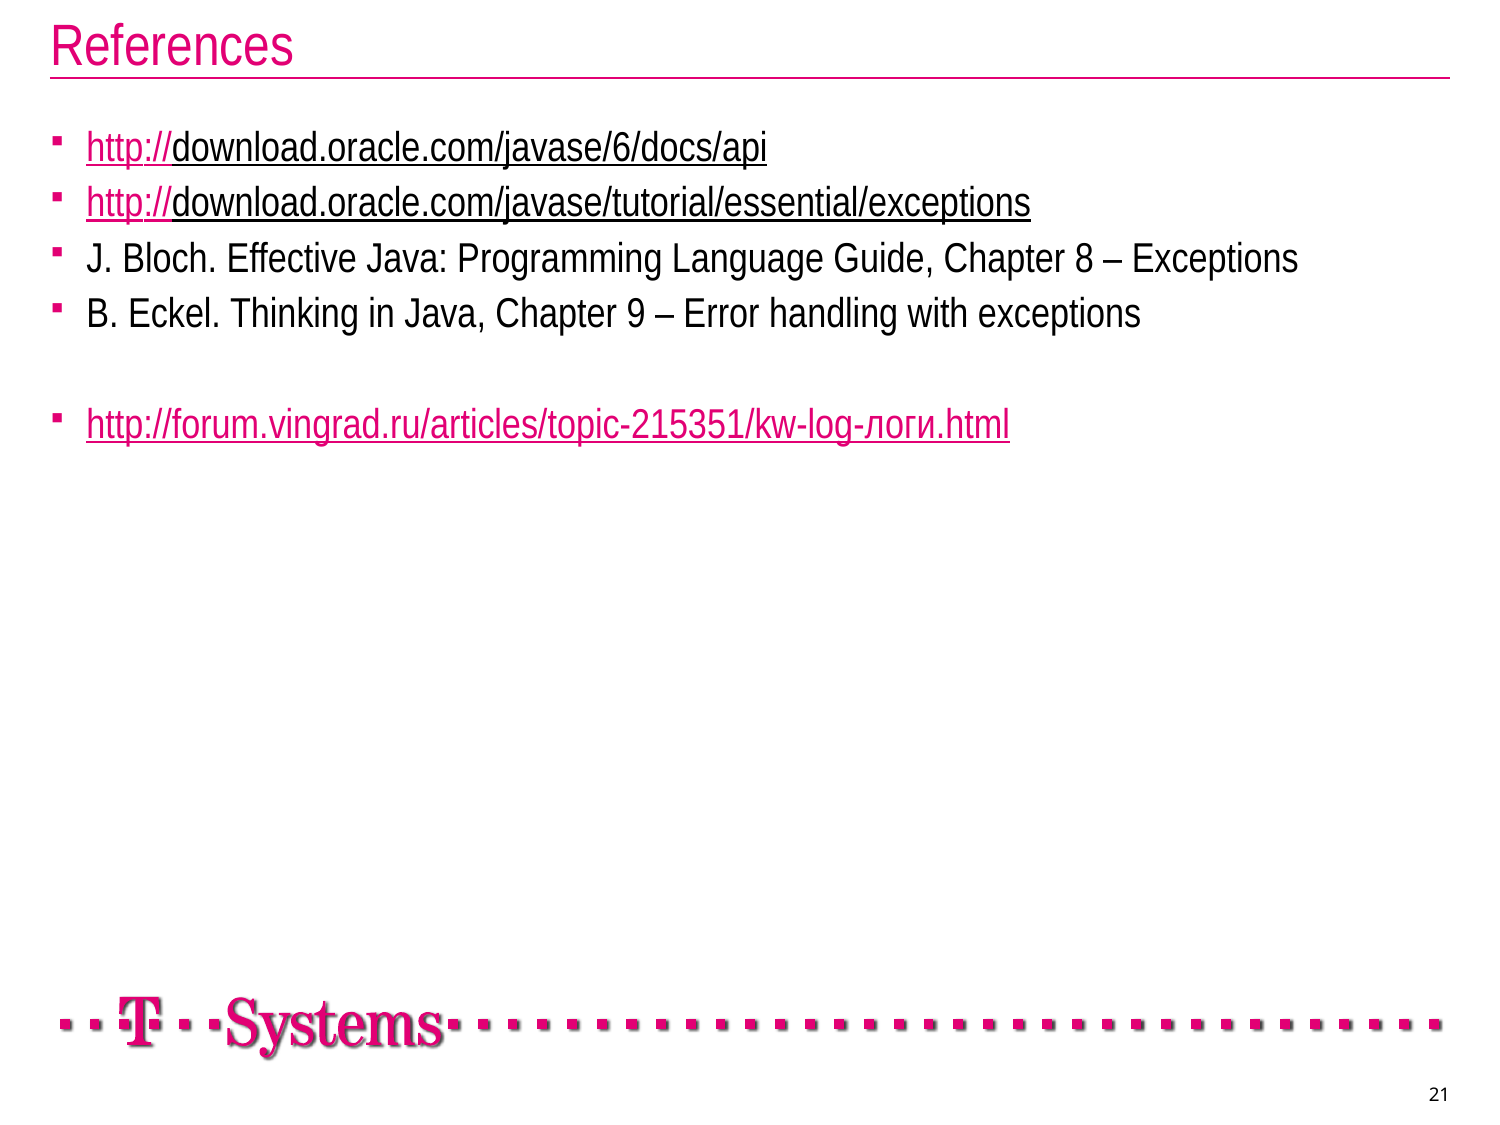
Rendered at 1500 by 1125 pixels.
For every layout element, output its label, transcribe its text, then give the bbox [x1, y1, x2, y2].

slide_number 21 [1361, 1082, 1451, 1107]
title References [50, 14, 1450, 91]
list http://download.oracle.com/javase/6/docs/api http://download.oracle.com/javase/tutorial/essential/exceptions J. Bloch. Effective Java: Programming Language Guide, Chapter 8 – Exceptions B. Eckel. Thinking in Java, Chapter 9 – Error handling with exceptions http://forum.vingrad.ru/articles/topic-215351/kw-log-логи.html [50, 125, 1450, 988]
